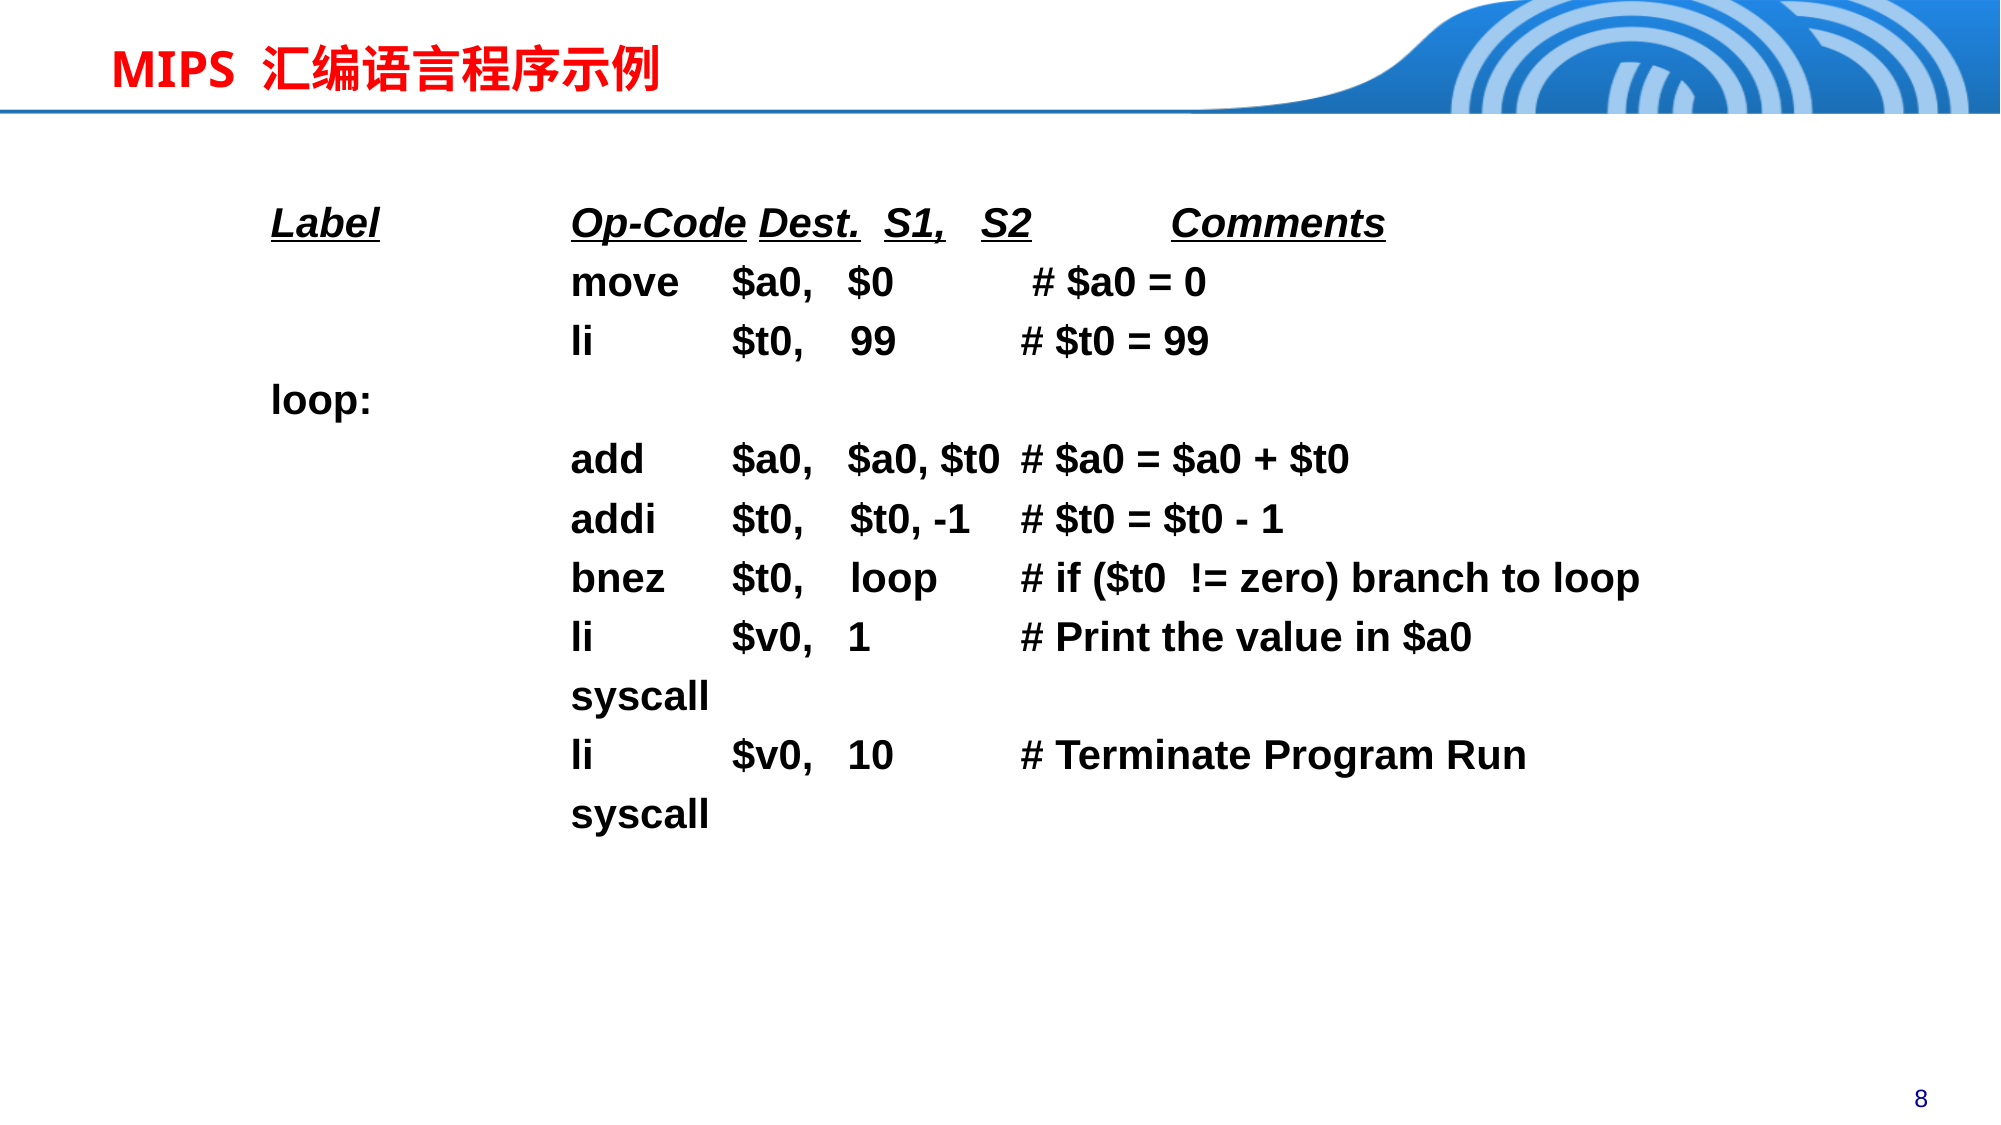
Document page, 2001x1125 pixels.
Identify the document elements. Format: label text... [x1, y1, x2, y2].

text_box Label Op-Code Dest. S1, S2 Comments move $a0, $0 # $a0 = 0 li $t0, 99 # $t0 = 99 loop: add $a0, $a0, $t0 # $a0 = $a0 + $t0 addi $t0, $t0, -1 # $t0 = $t0 - 1 bnez $t0, loop # if ($t0 != zero) branch to loop li $v0, 1 # Print the value in $a0 syscall li $v0, 10 # Terminate Program Run syscall [255, 196, 1731, 904]
picture [0, 0, 2000, 114]
title MIPS 汇编语言程序示例 [99, 40, 1251, 103]
